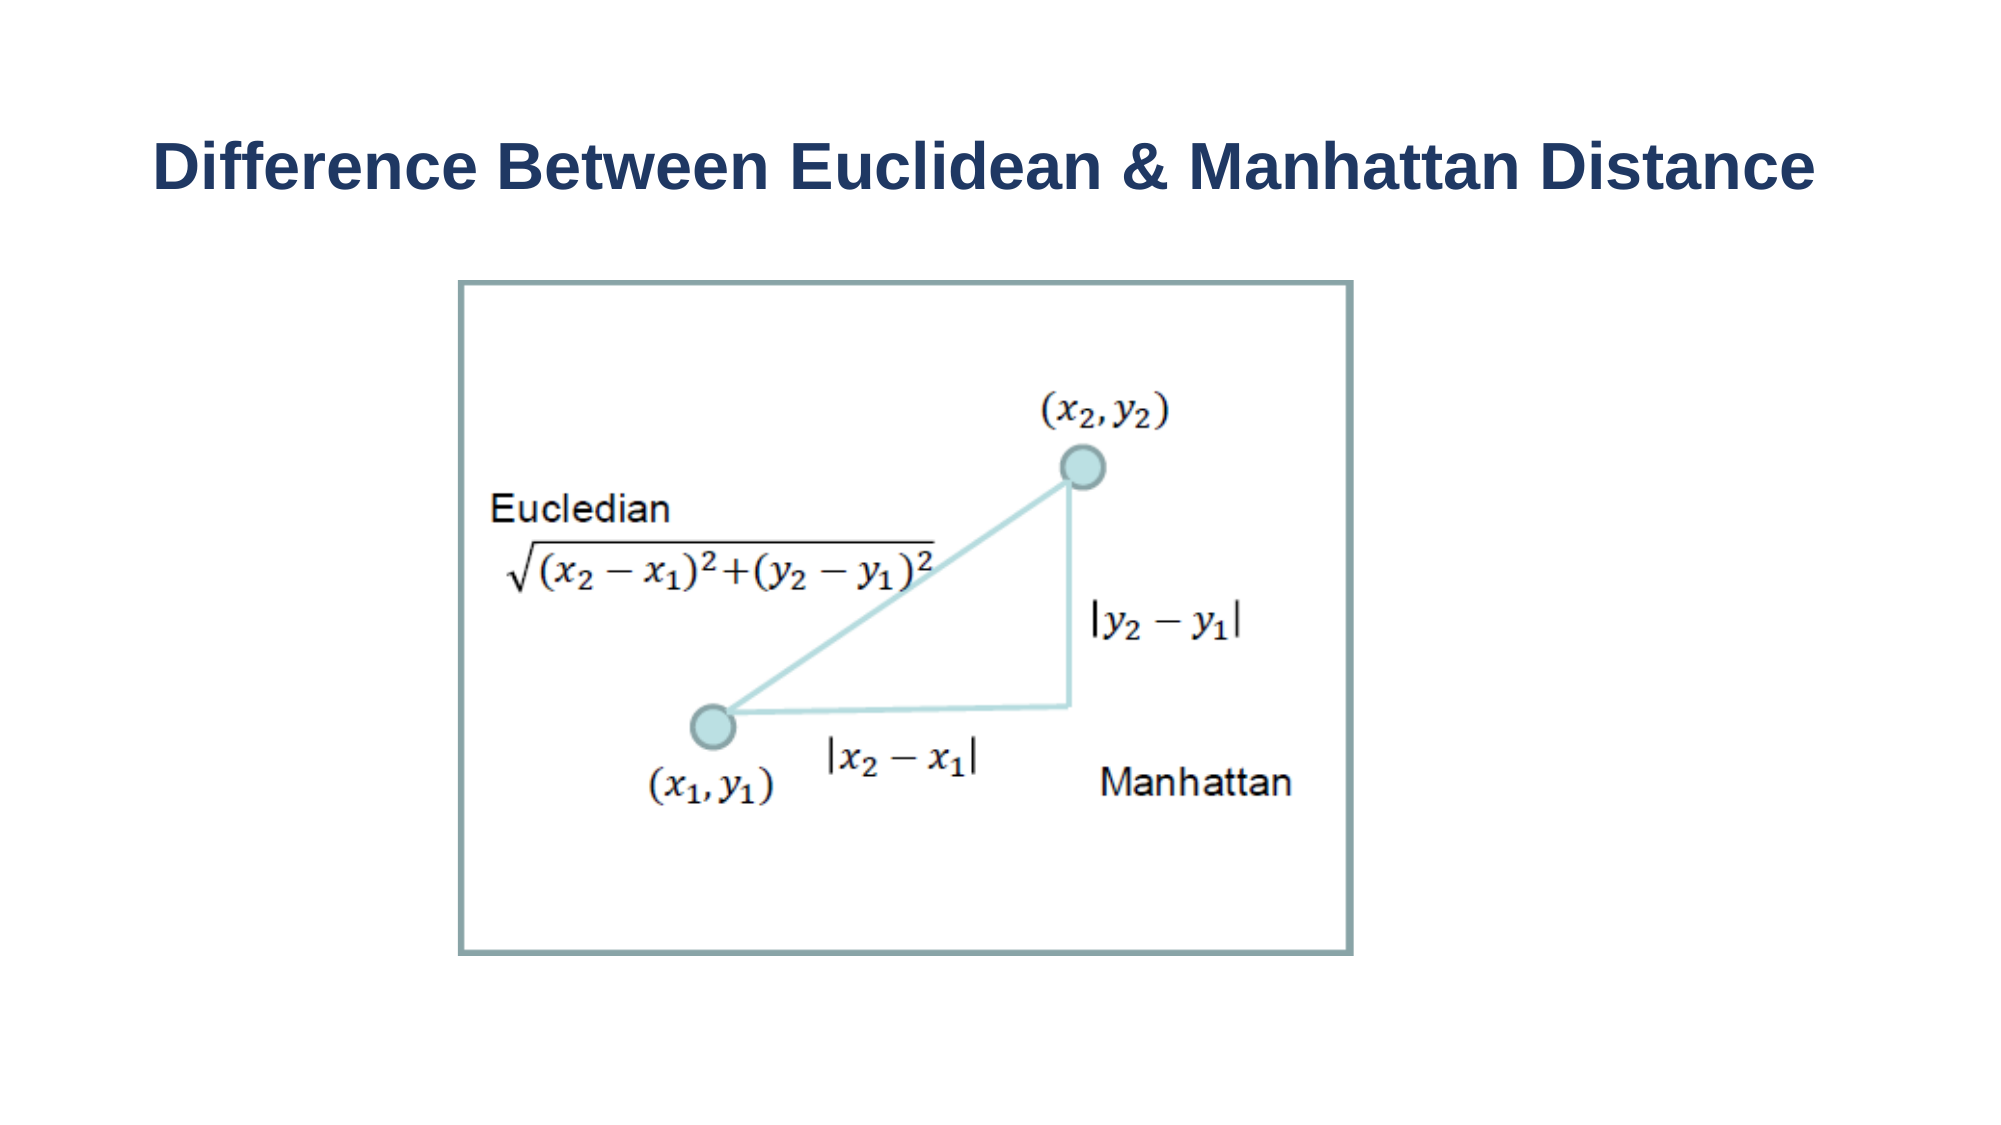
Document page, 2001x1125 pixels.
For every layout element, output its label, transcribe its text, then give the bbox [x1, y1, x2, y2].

title Difference Between Euclidean & Manhattan Distance [150, 120, 1820, 311]
picture [457, 311, 1354, 956]
